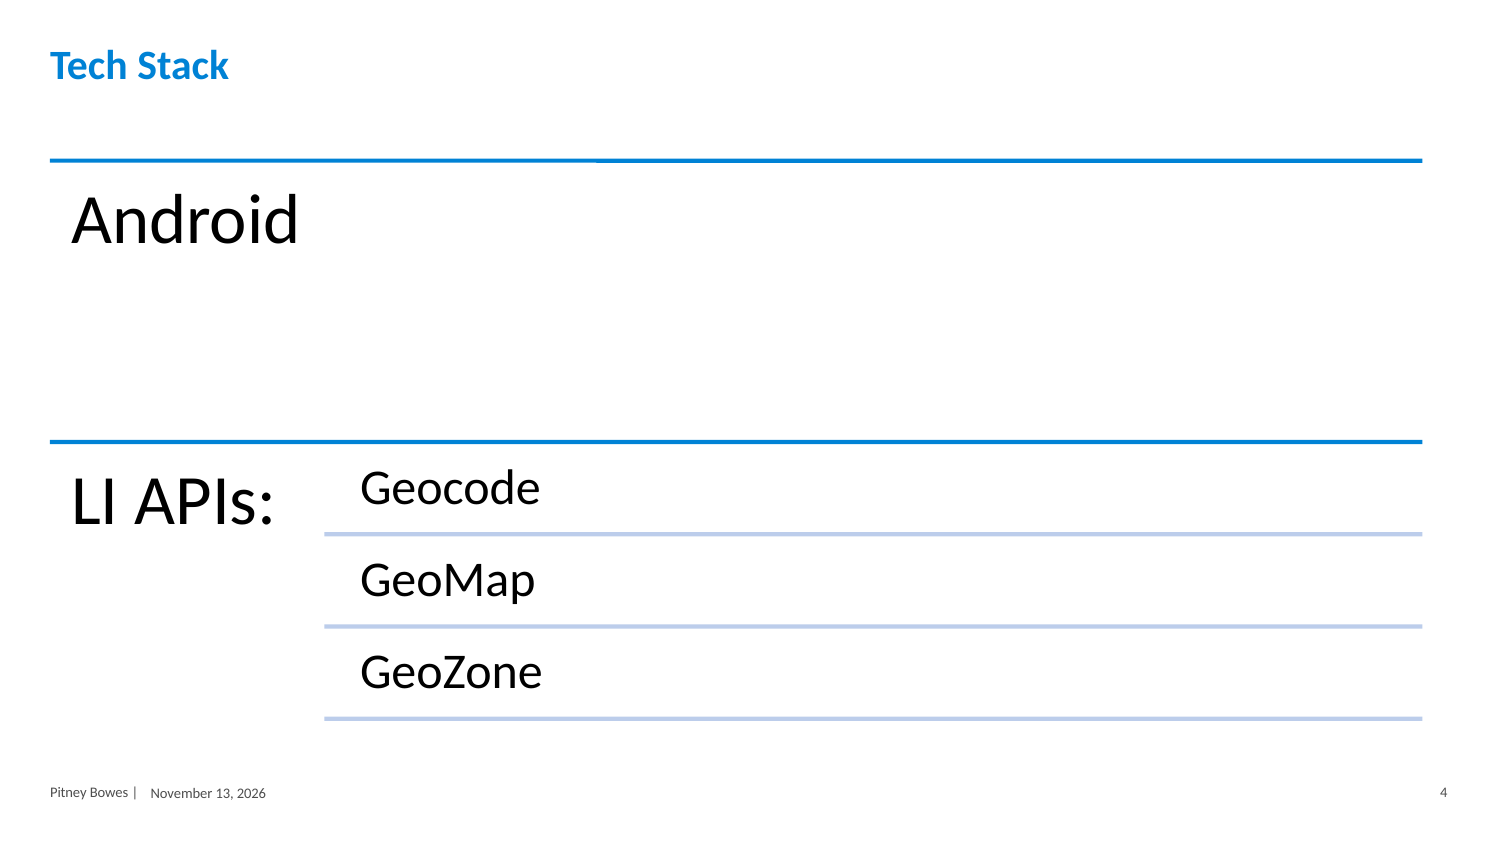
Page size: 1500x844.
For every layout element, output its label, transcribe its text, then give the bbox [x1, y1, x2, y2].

slide_number 4 [1291, 784, 1448, 801]
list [49, 160, 1423, 724]
title Tech Stack [50, 43, 1091, 158]
footer Pitney Bowes | [50, 784, 150, 801]
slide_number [150, 784, 498, 802]
